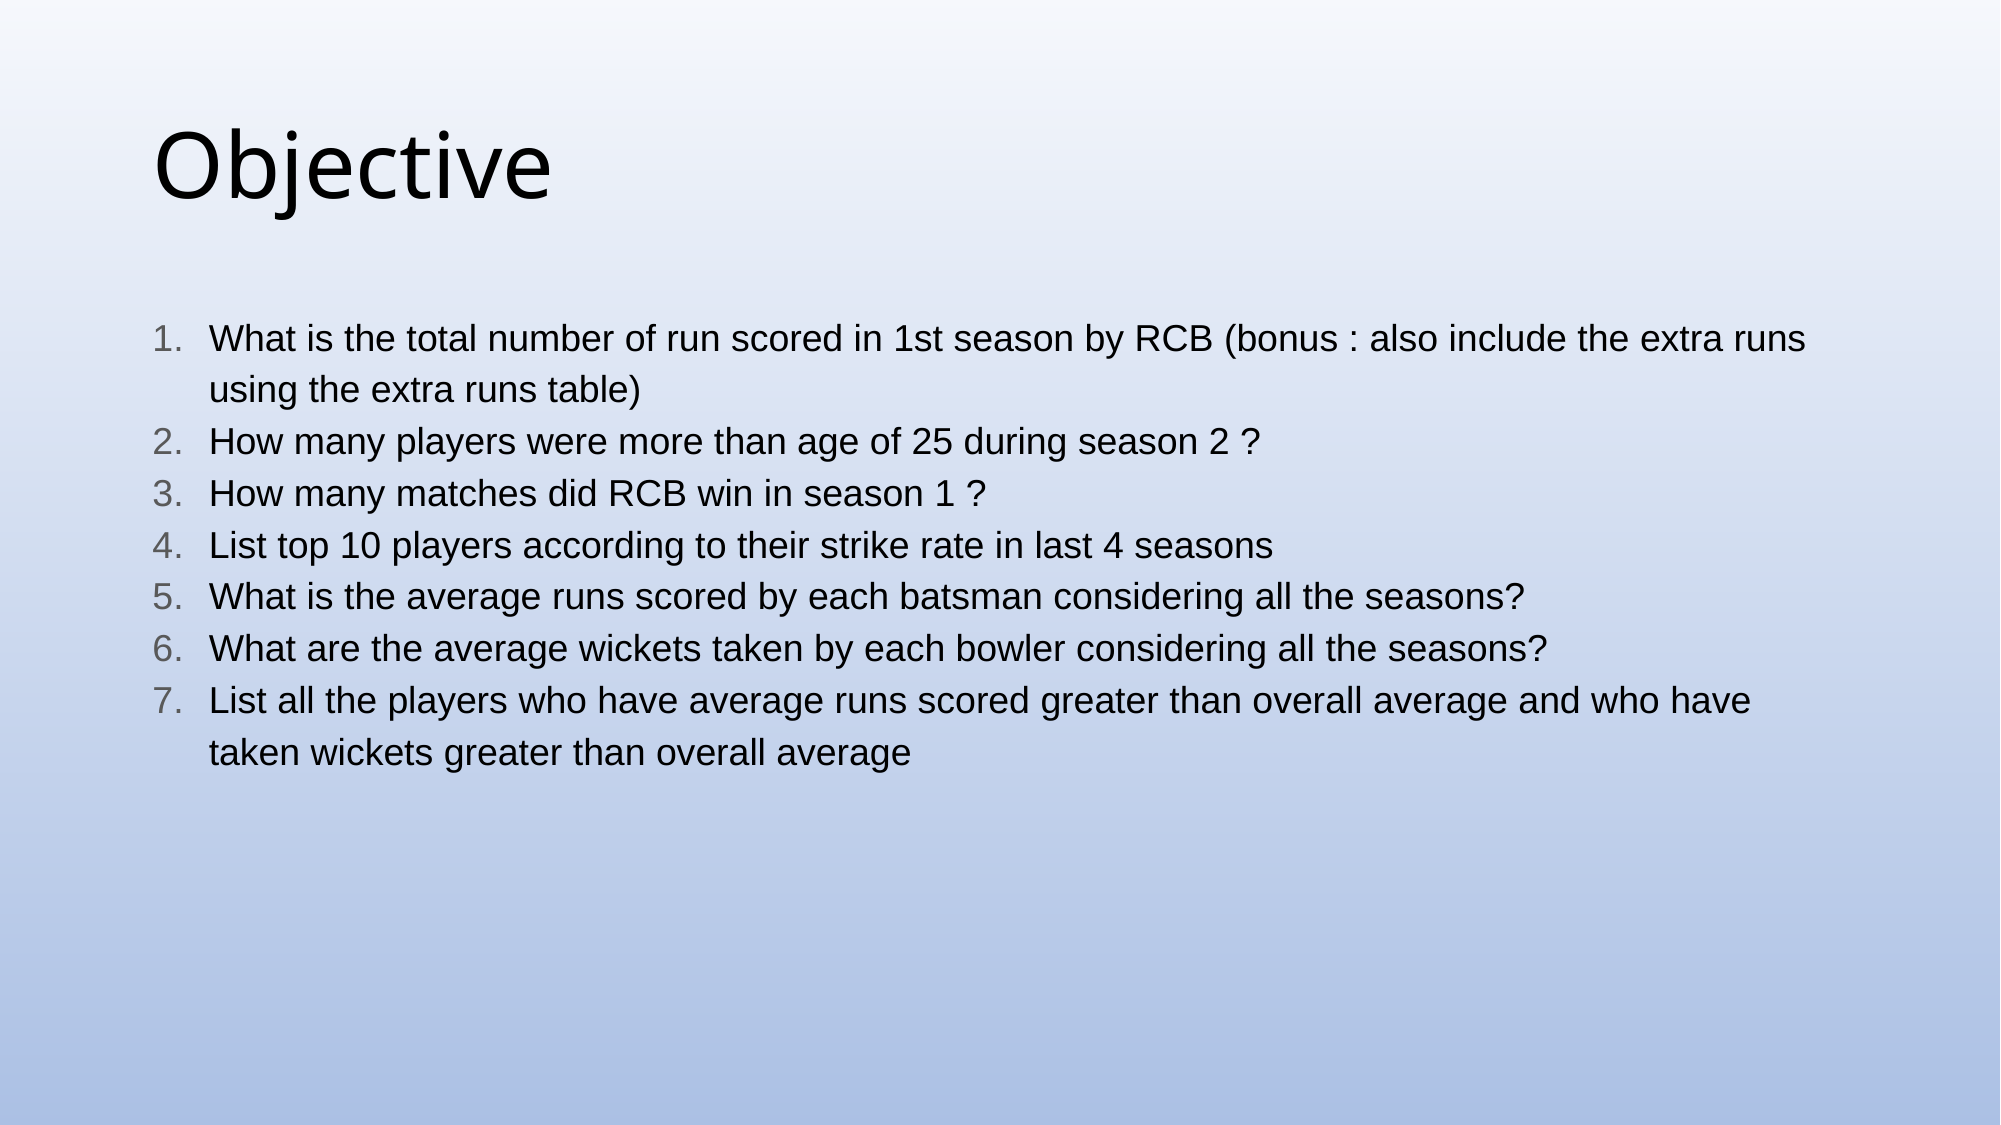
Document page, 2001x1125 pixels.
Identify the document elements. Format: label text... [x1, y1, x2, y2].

list What is the total number of run scored in 1st season by RCB (bonus : also include the extra runs using the extra runs table) How many players were more than age of 25 during season 2 ? How many matches did RCB win in season 1 ? List top 10 players according to their strike rate in last 4 seasons What is the average runs scored by each batsman considering all the seasons? What are the average wickets taken by each bowler considering all the seasons? List all the players who have average runs scored greater than overall average and who have taken wickets greater than overall average [137, 299, 1863, 1014]
title Objective [137, 59, 1863, 278]
